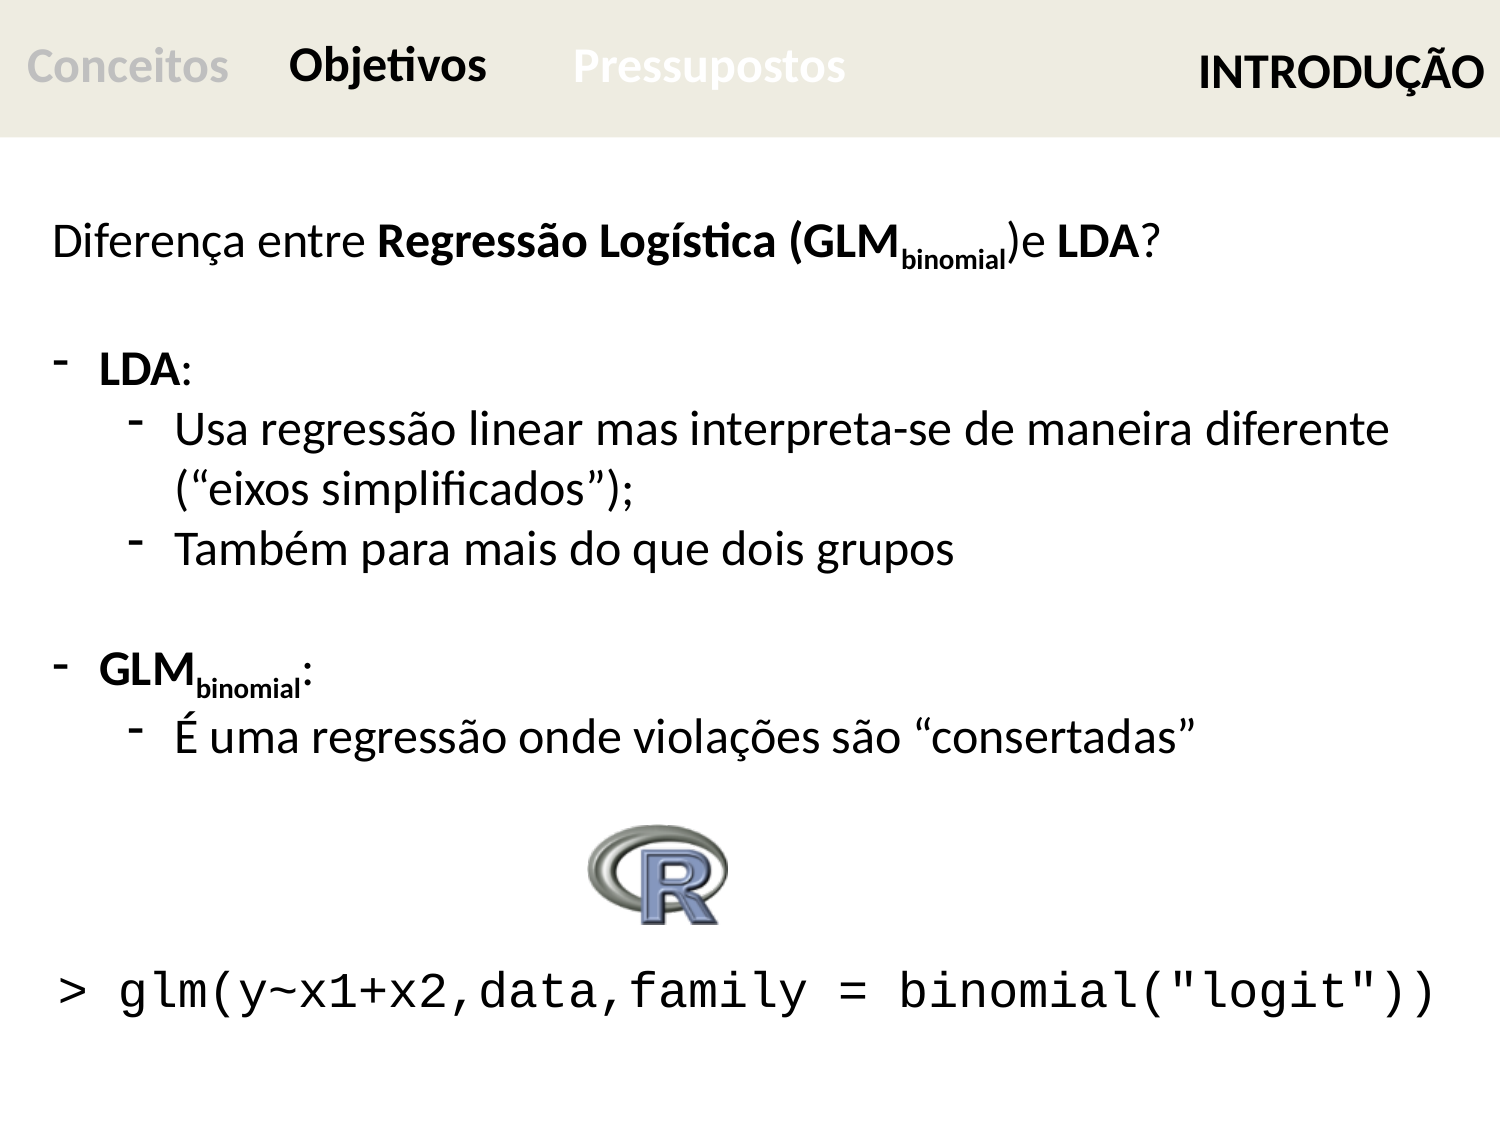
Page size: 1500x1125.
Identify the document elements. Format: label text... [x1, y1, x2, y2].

title INTRODUÇÃO [0, 0, 1500, 138]
text_box > glm(y~x1+x2,data,family = binomial("logit")) [43, 949, 1453, 1025]
picture [587, 824, 728, 926]
text_box Pressupostos [558, 24, 862, 100]
text_box Conceitos [12, 24, 250, 100]
text_box Diferença entre Regressão Logística (GLMbinomial)e LDA? LDA: Usa regressão linear mas interpreta-se de maneira diferente (“eixos simplificados”); Também para mais do que dois grupos GLMbinomial: É uma regressão onde violações são “consertadas” [37, 199, 1413, 832]
text_box Objetivos [275, 24, 538, 99]
